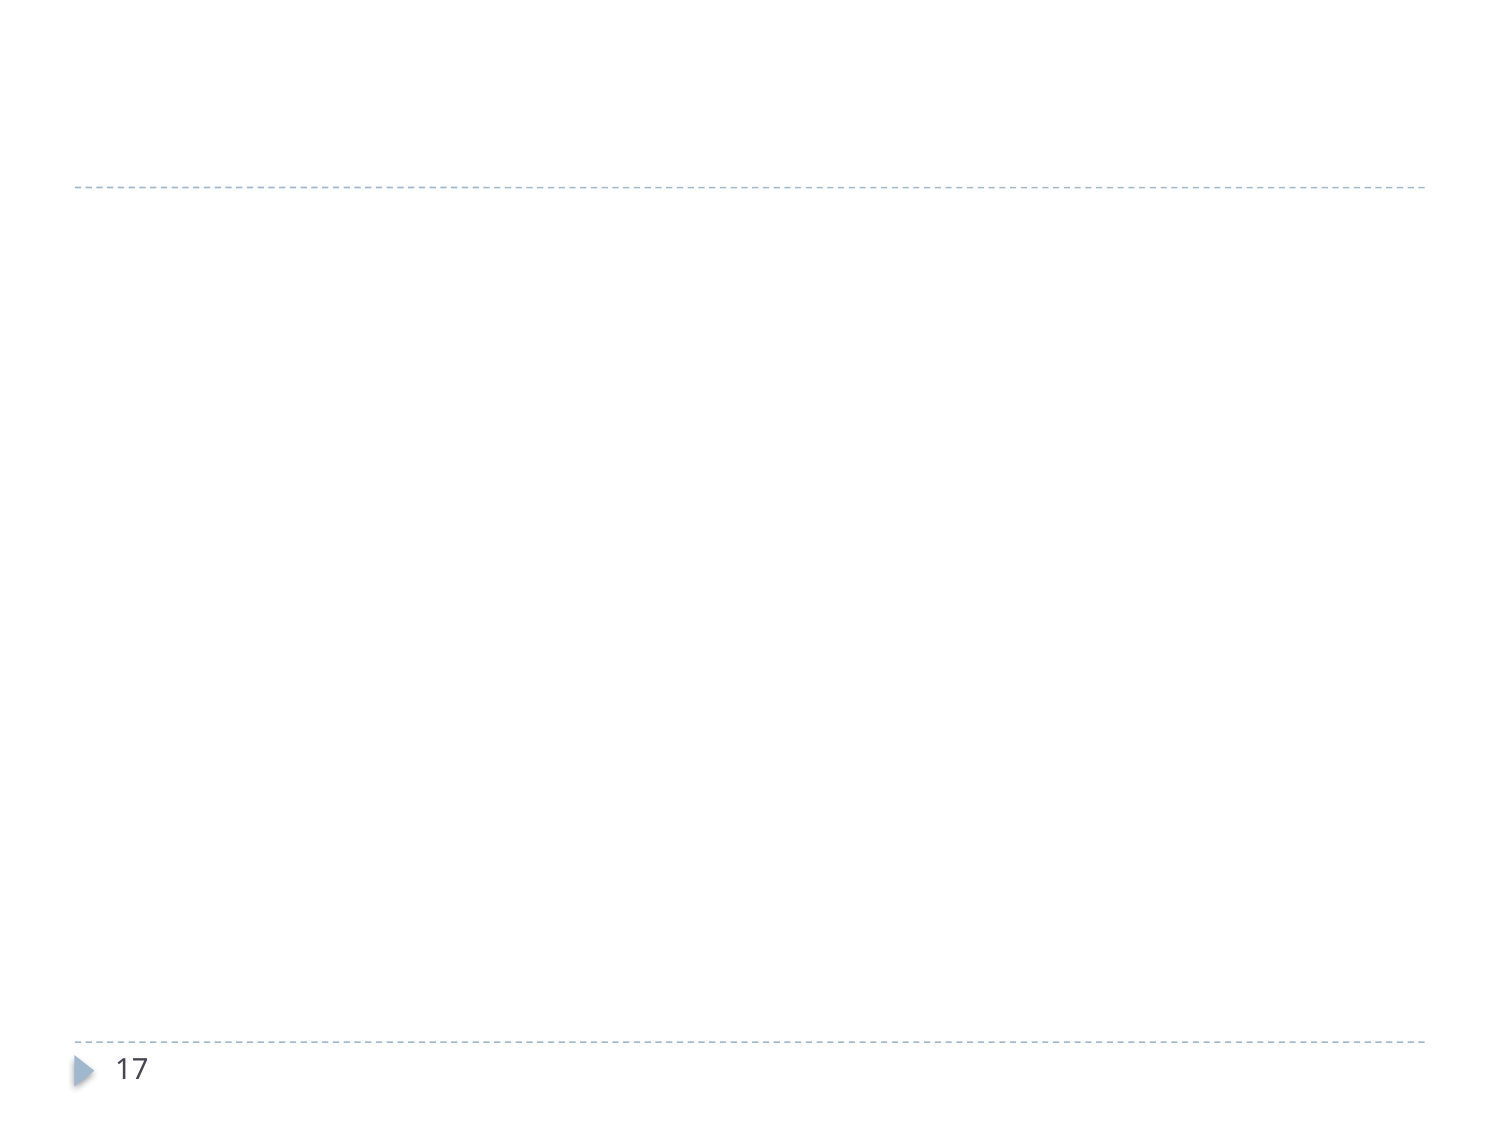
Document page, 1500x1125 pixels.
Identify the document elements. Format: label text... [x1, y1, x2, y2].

slide_number 17 [100, 1042, 426, 1103]
